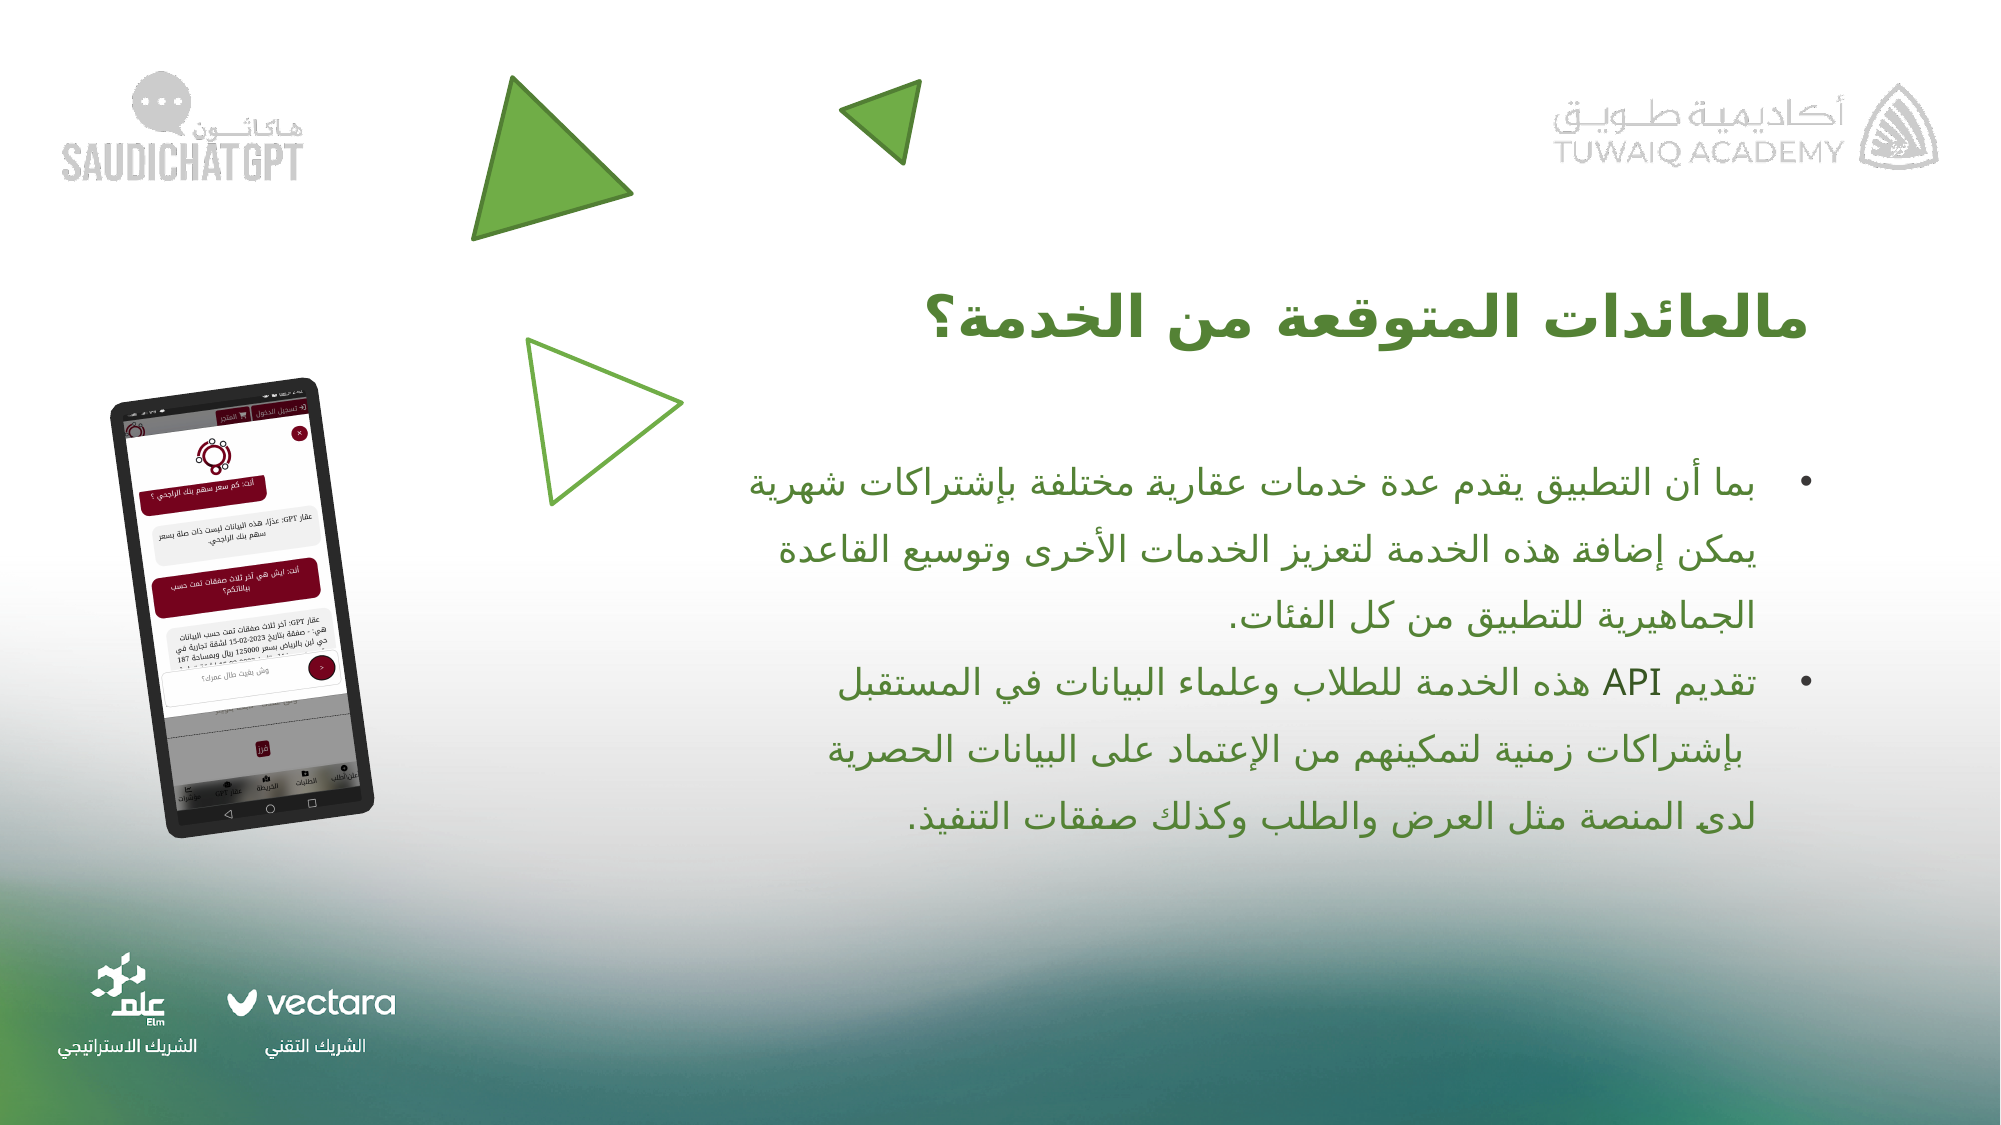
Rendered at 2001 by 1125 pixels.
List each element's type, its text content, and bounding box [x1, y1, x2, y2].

text_box [525, 337, 684, 507]
text_box [838, 79, 922, 166]
text_box مالعائدات المتوقعة من الخدمة؟ [218, 279, 1827, 365]
picture [0, 0, 2001, 1125]
list بما أن التطبيق يقدم عدة خدمات عقارية مختلفة بإشتراكات شهرية يمكن إضافة هذه الخدمة لتعزيز الخدمات الأخرى وتوسيع القاعدة الجماهيرية للتطبيق من كل الفئات. تقديم API هذه الخدمة للطلاب وعلماء البيانات في المستقبل بإشتراكات زمنية لتمكينهم من الإعتماد على البيانات الحصرية لدى المنصة مثل العرض والطلب وكذلك صفقات التنفيذ. [218, 428, 1827, 846]
text_box [471, 75, 634, 242]
